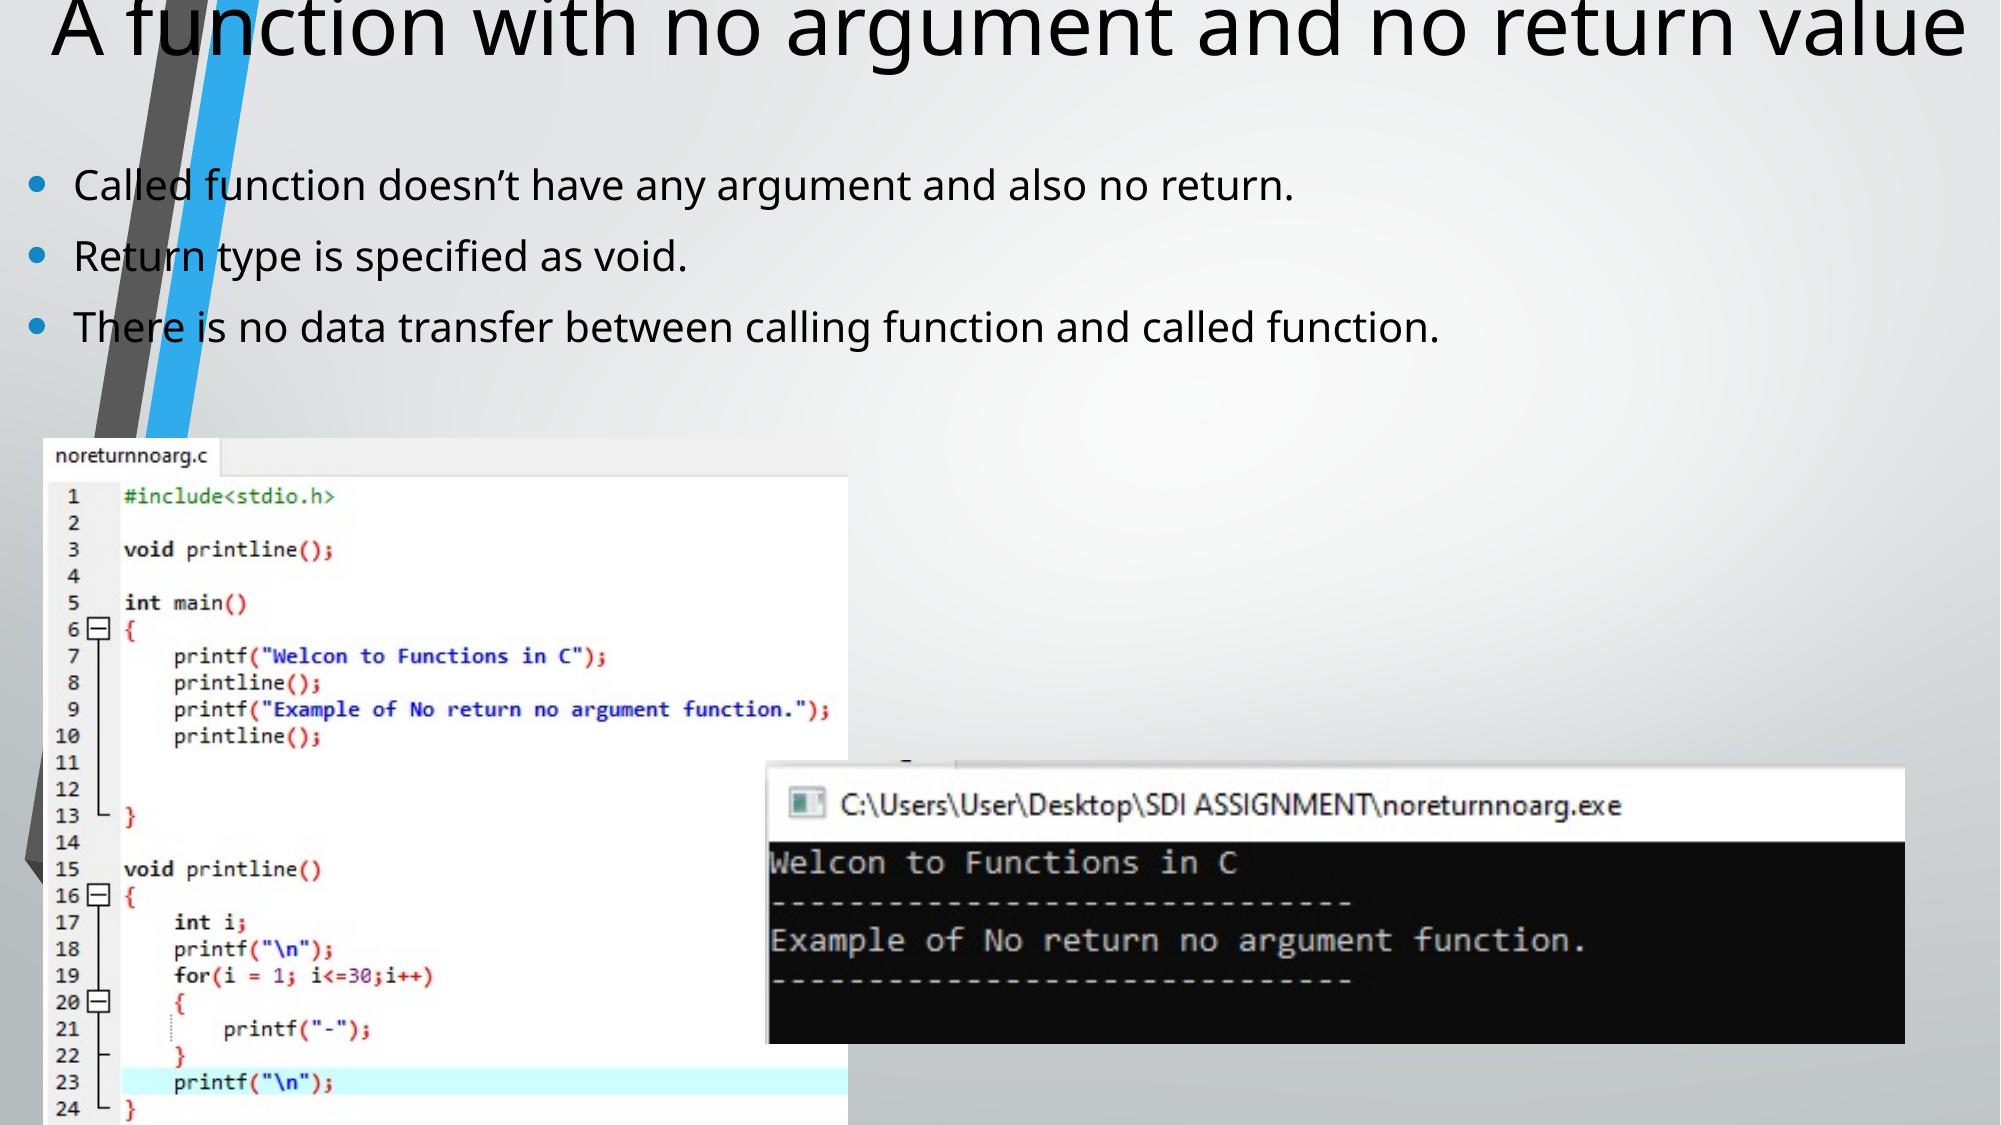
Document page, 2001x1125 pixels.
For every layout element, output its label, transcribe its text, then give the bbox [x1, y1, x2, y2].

title A function with no argument and no return value [11, 0, 1989, 152]
list Called function doesn’t have any argument and also no return. Return type is specified as void. There is no data transfer between calling function and called function. [11, 151, 1569, 454]
picture [43, 438, 1905, 1125]
